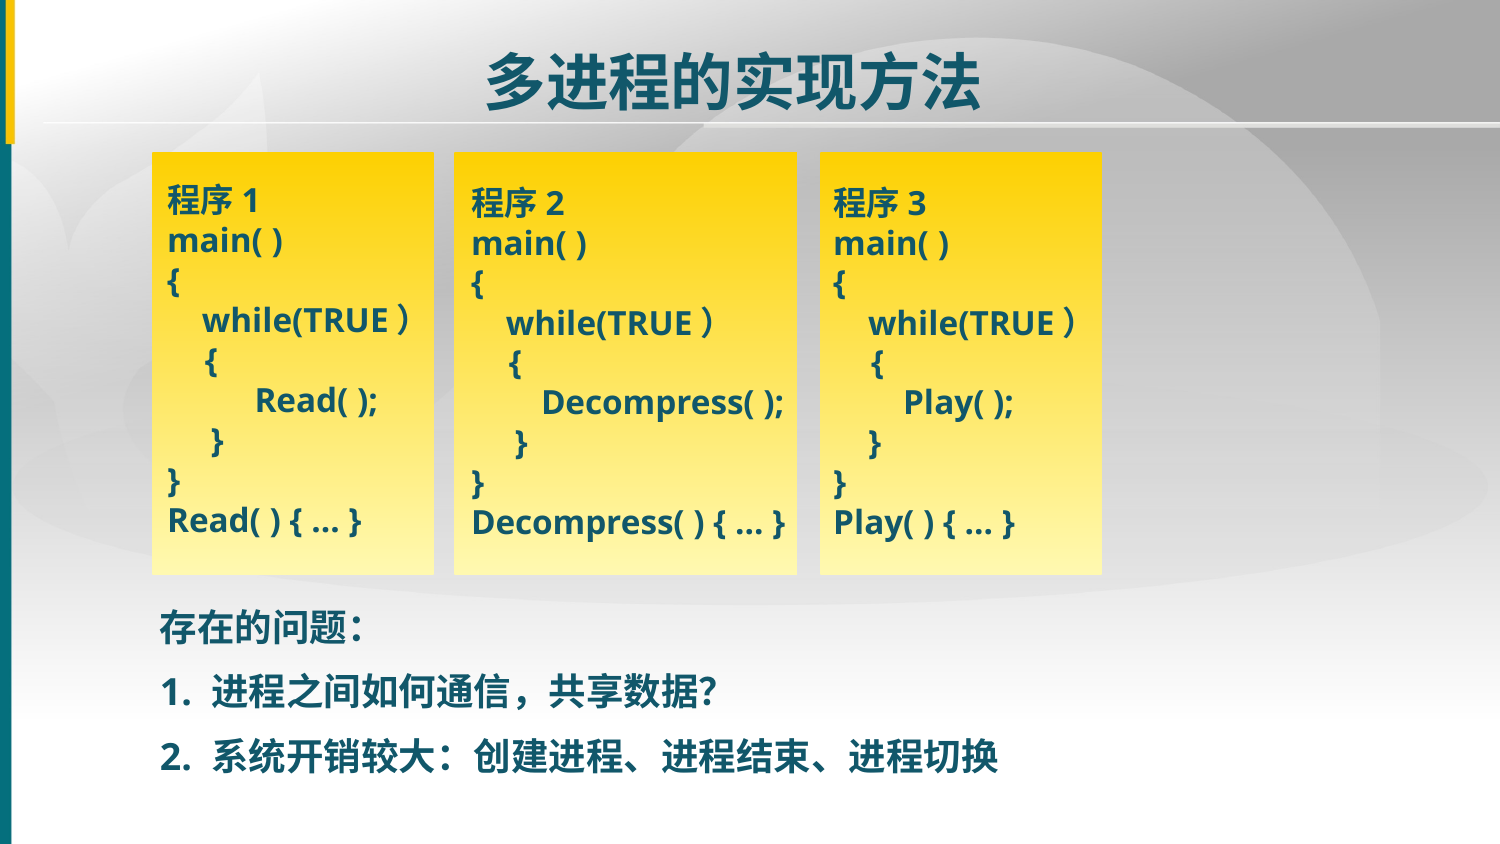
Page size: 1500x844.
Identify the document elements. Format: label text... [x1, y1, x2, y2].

text_box 2. 系统开销较大：创建进程、进程结束、进程切换 [145, 725, 1126, 786]
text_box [152, 152, 1114, 575]
text_box 存在的问题： 1. 进程之间如何通信，共享数据？ [145, 596, 1126, 721]
picture [0, 0, 1500, 844]
text_box 多进程的实现方法 [468, 35, 1032, 125]
